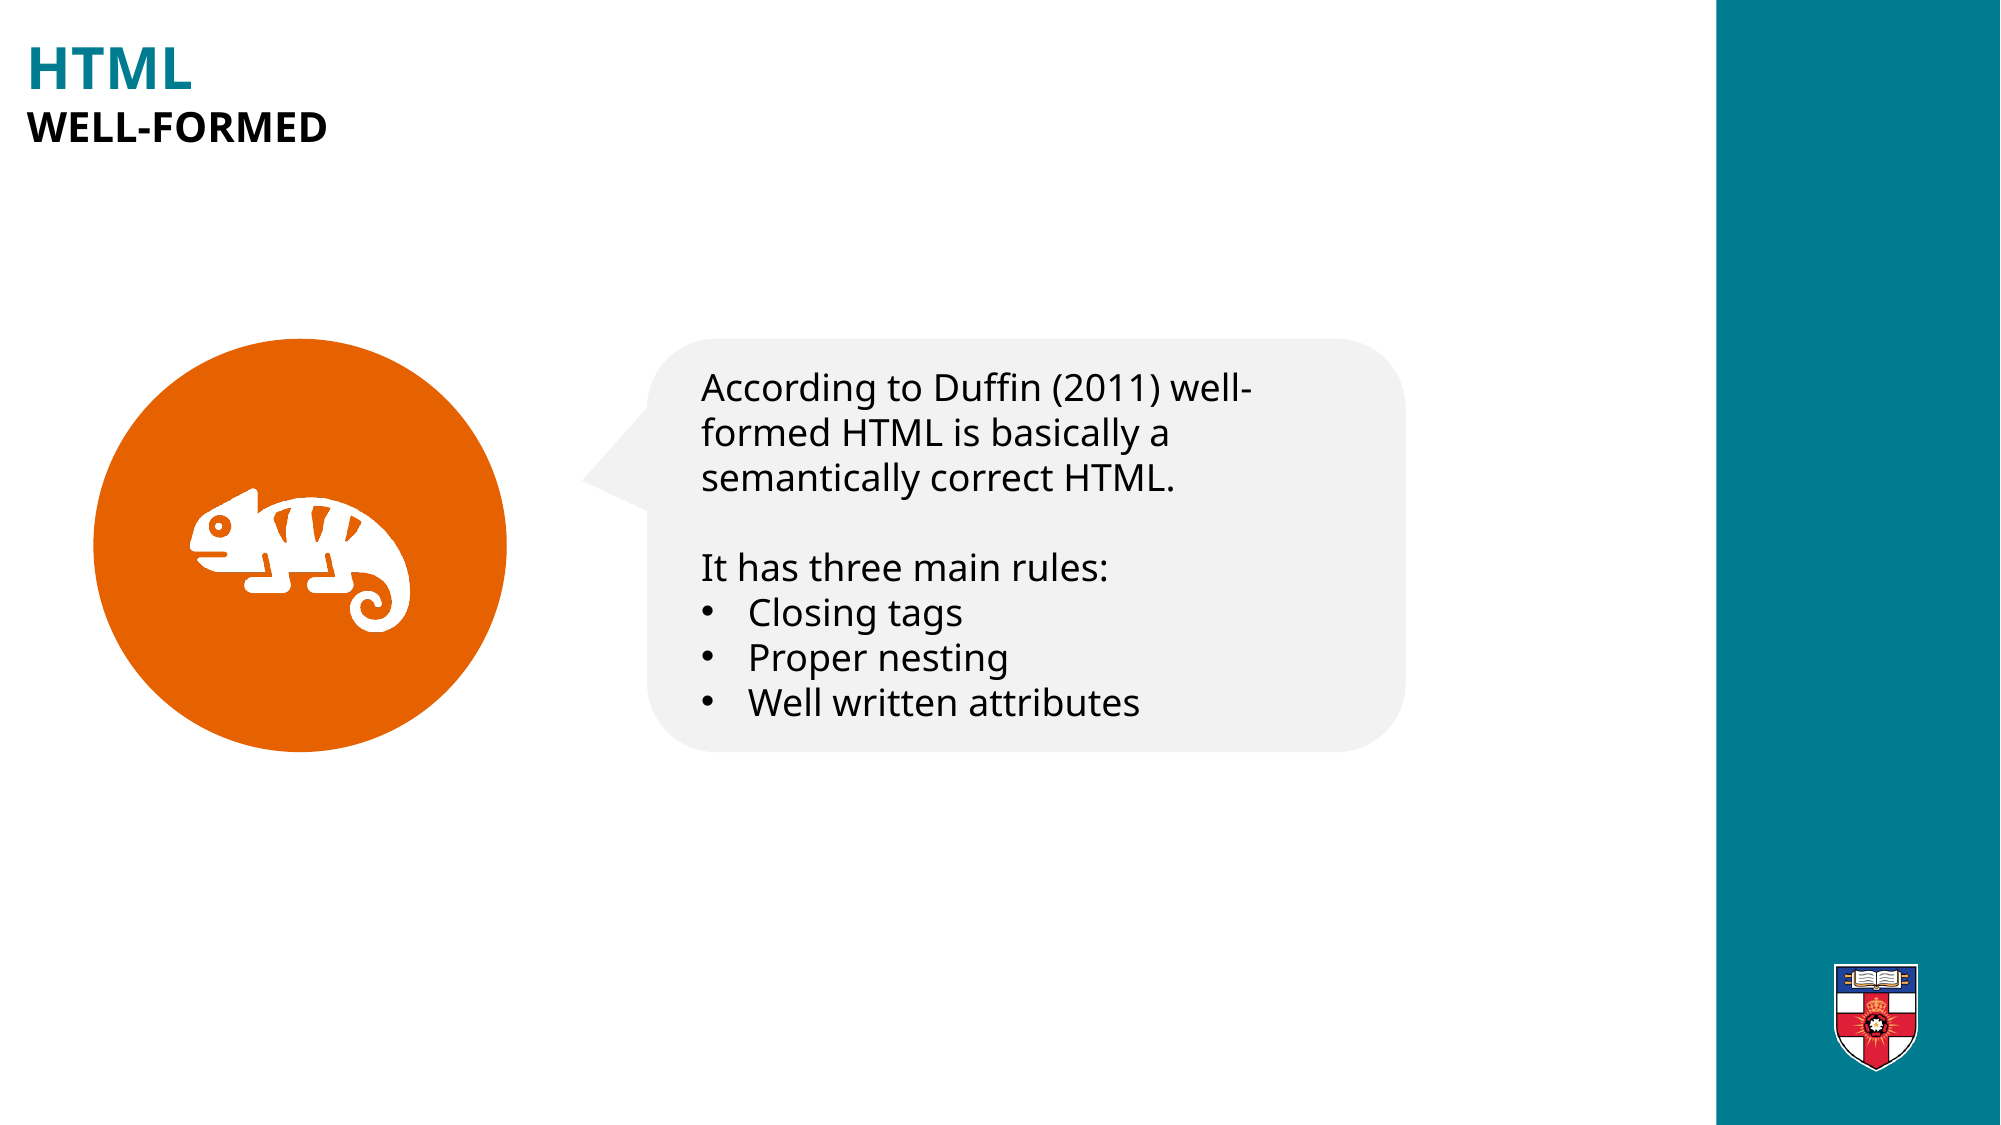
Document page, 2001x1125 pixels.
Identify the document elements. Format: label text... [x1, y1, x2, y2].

text_box HTML WELL-FORMED [12, 23, 344, 159]
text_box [92, 338, 508, 753]
picture [1834, 964, 1918, 1072]
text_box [646, 338, 1407, 753]
